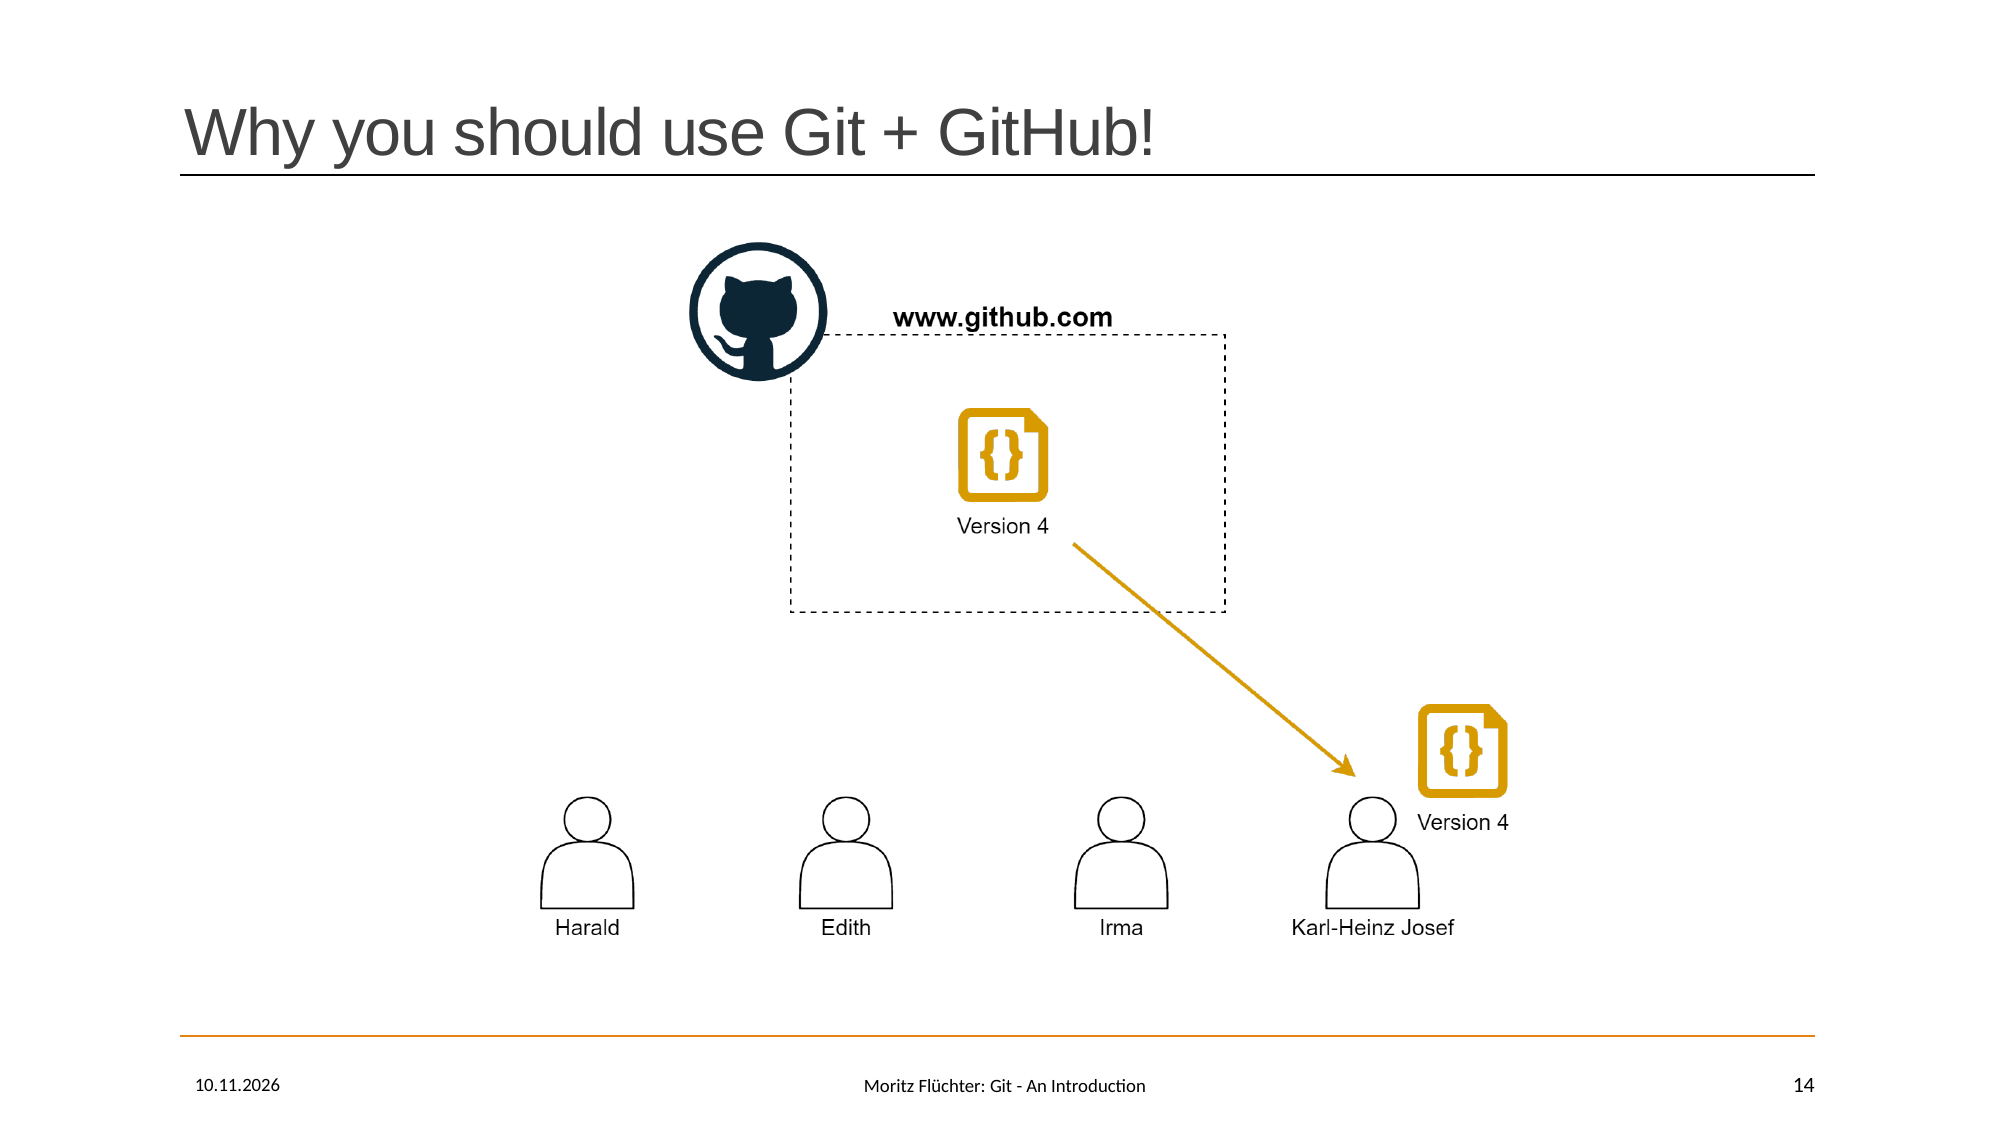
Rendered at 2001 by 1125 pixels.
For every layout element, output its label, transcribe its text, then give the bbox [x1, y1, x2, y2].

picture [539, 241, 1511, 947]
slide_number 14 [1614, 1053, 1830, 1114]
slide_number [180, 1053, 586, 1114]
footer Moritz Flüchter: Git - An Introduction [609, 1054, 1401, 1115]
title Why you should use Git + GitHub! [169, 61, 1805, 177]
